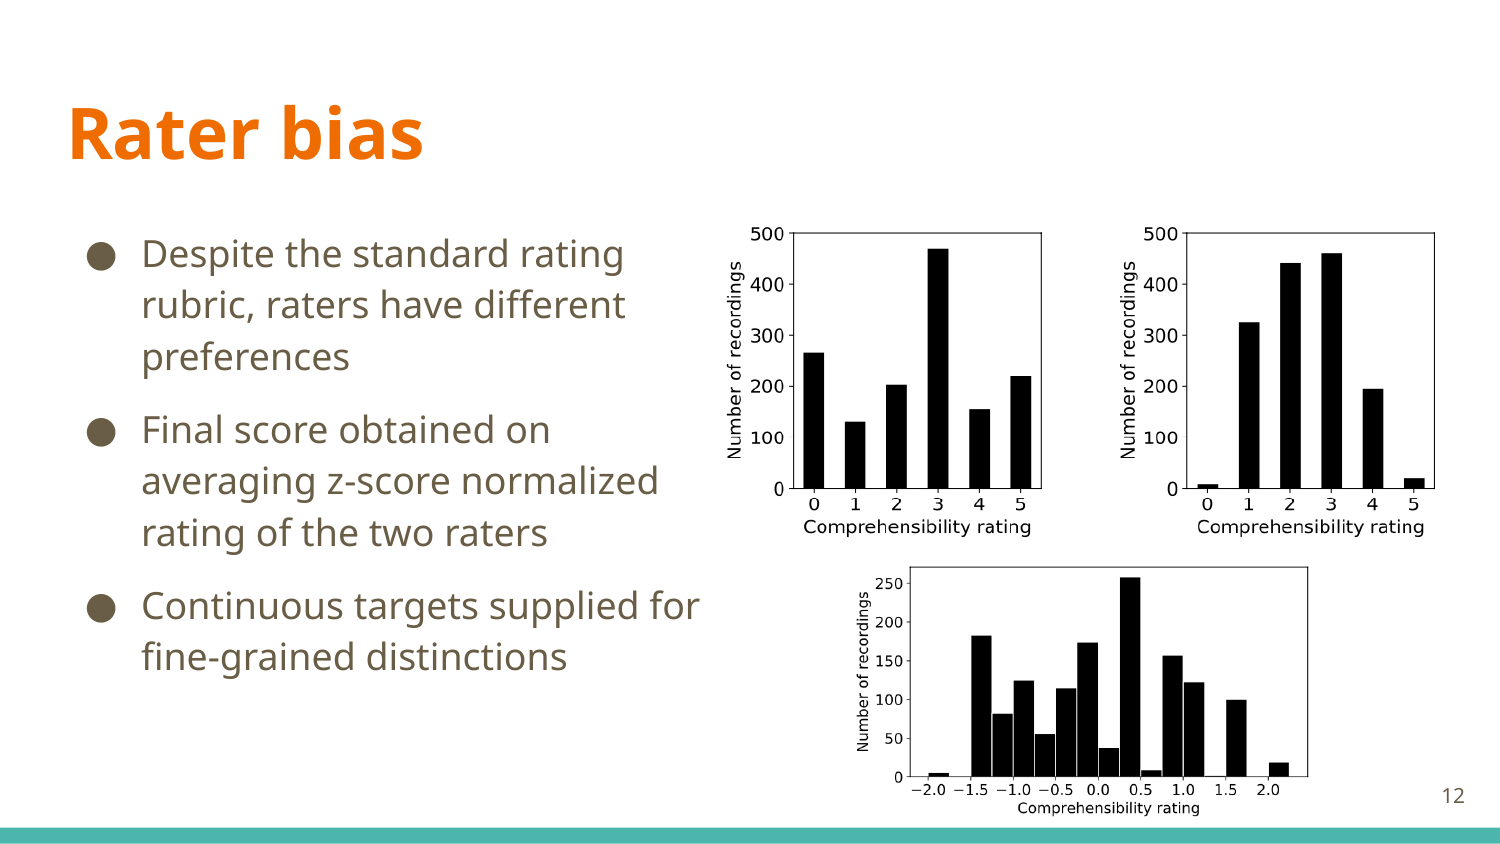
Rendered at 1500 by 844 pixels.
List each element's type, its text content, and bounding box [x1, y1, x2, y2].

slide_number ‹#› [1389, 764, 1480, 830]
picture [719, 207, 1450, 820]
list Despite the standard rating rubric, raters have different preferences Final score obtained on averaging z-score normalized rating of the two raters Continuous targets supplied for fine-grained distinctions [51, 207, 720, 775]
title Rater bias [51, 72, 1449, 189]
